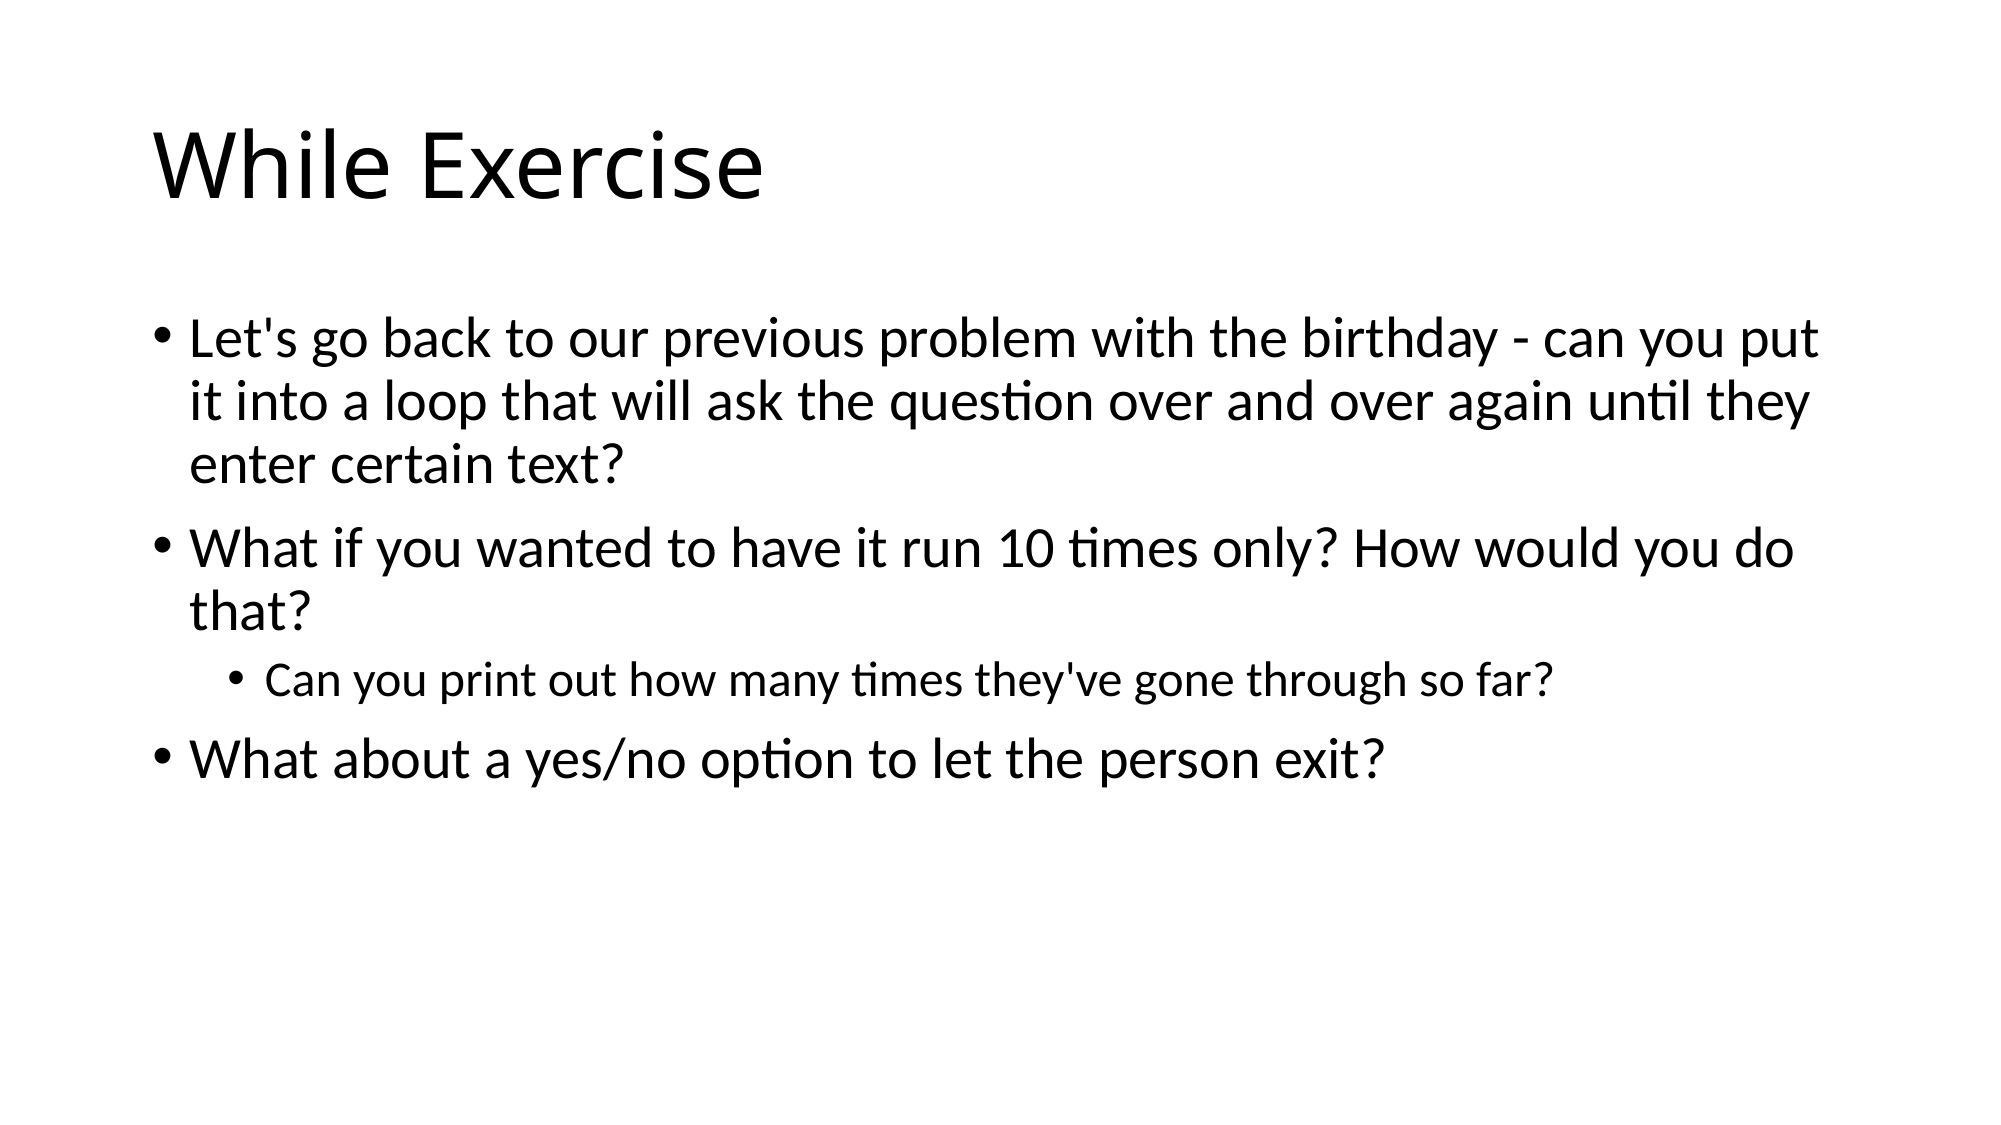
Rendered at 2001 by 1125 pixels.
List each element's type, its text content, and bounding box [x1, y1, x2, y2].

title While Exercise [137, 59, 1863, 278]
list Let's go back to our previous problem with the birthday - can you put it into a loop that will ask the question over and over again until they enter certain text? What if you wanted to have it run 10 times only? How would you do that? Can you print out how many times they've gone through so far? What about a yes/no option to let the person exit? [137, 299, 1863, 1014]
